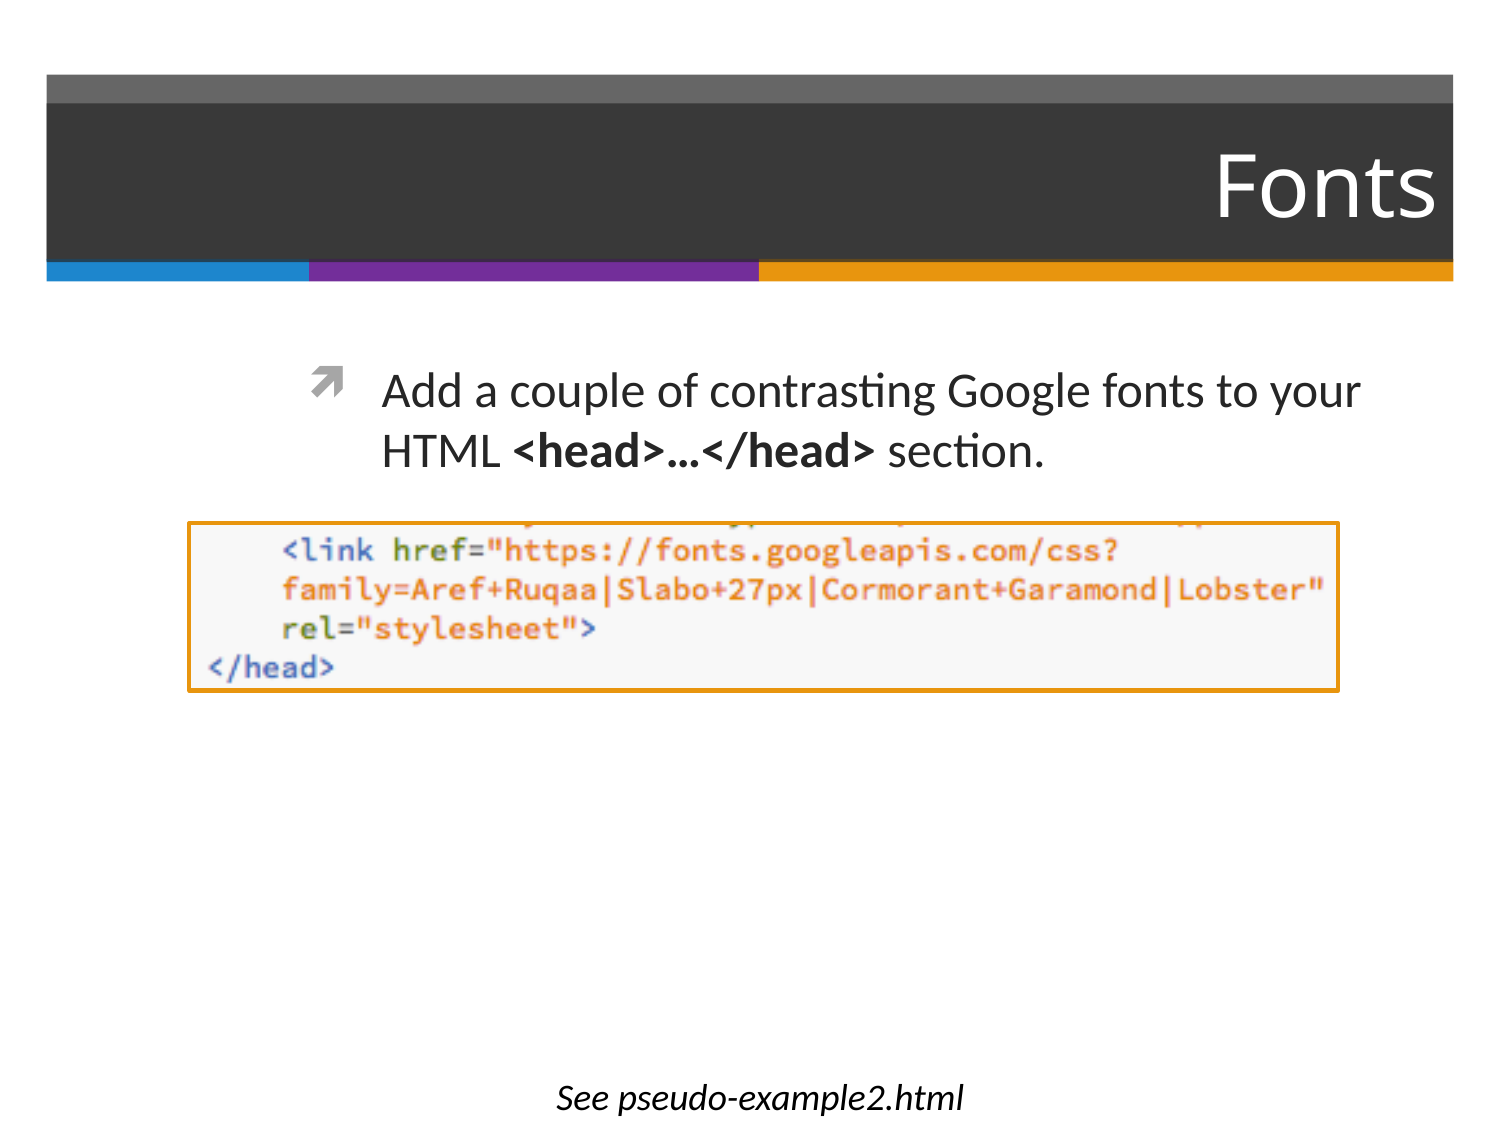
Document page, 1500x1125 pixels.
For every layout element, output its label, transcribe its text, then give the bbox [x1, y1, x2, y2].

list Add a couple of contrasting Google fonts to your HTML <head>…</head> section. [292, 350, 1454, 1005]
title Fonts [46, 103, 1454, 263]
text_box See pseudo-example2.html [541, 1065, 990, 1125]
picture [190, 524, 1337, 689]
